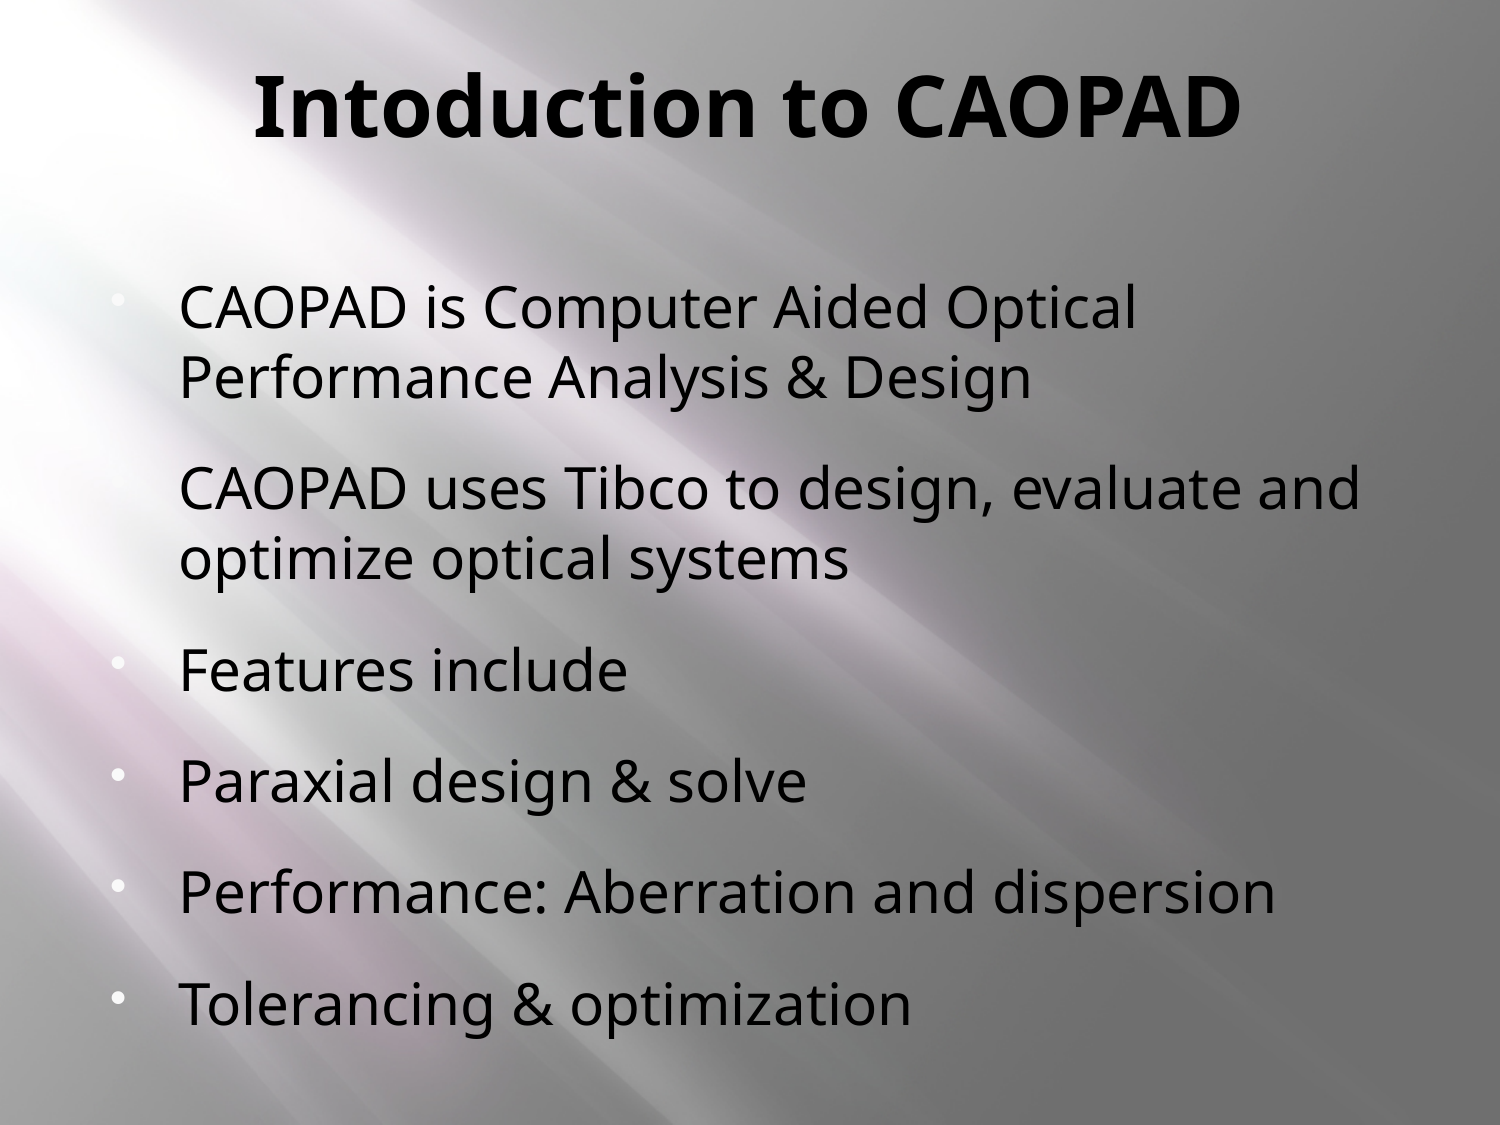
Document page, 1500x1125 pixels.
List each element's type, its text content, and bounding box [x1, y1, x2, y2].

title Intoduction to CAOPAD [74, 44, 1426, 233]
text_box CAOPAD is Computer Aided Optical Performance Analysis & Design CAOPAD uses Tibco to design, evaluate and optimize optical systems Features include Paraxial design & solve Performance: Aberration and dispersion Tolerancing & optimization [74, 262, 1425, 1035]
picture [0, 0, 1500, 1125]
